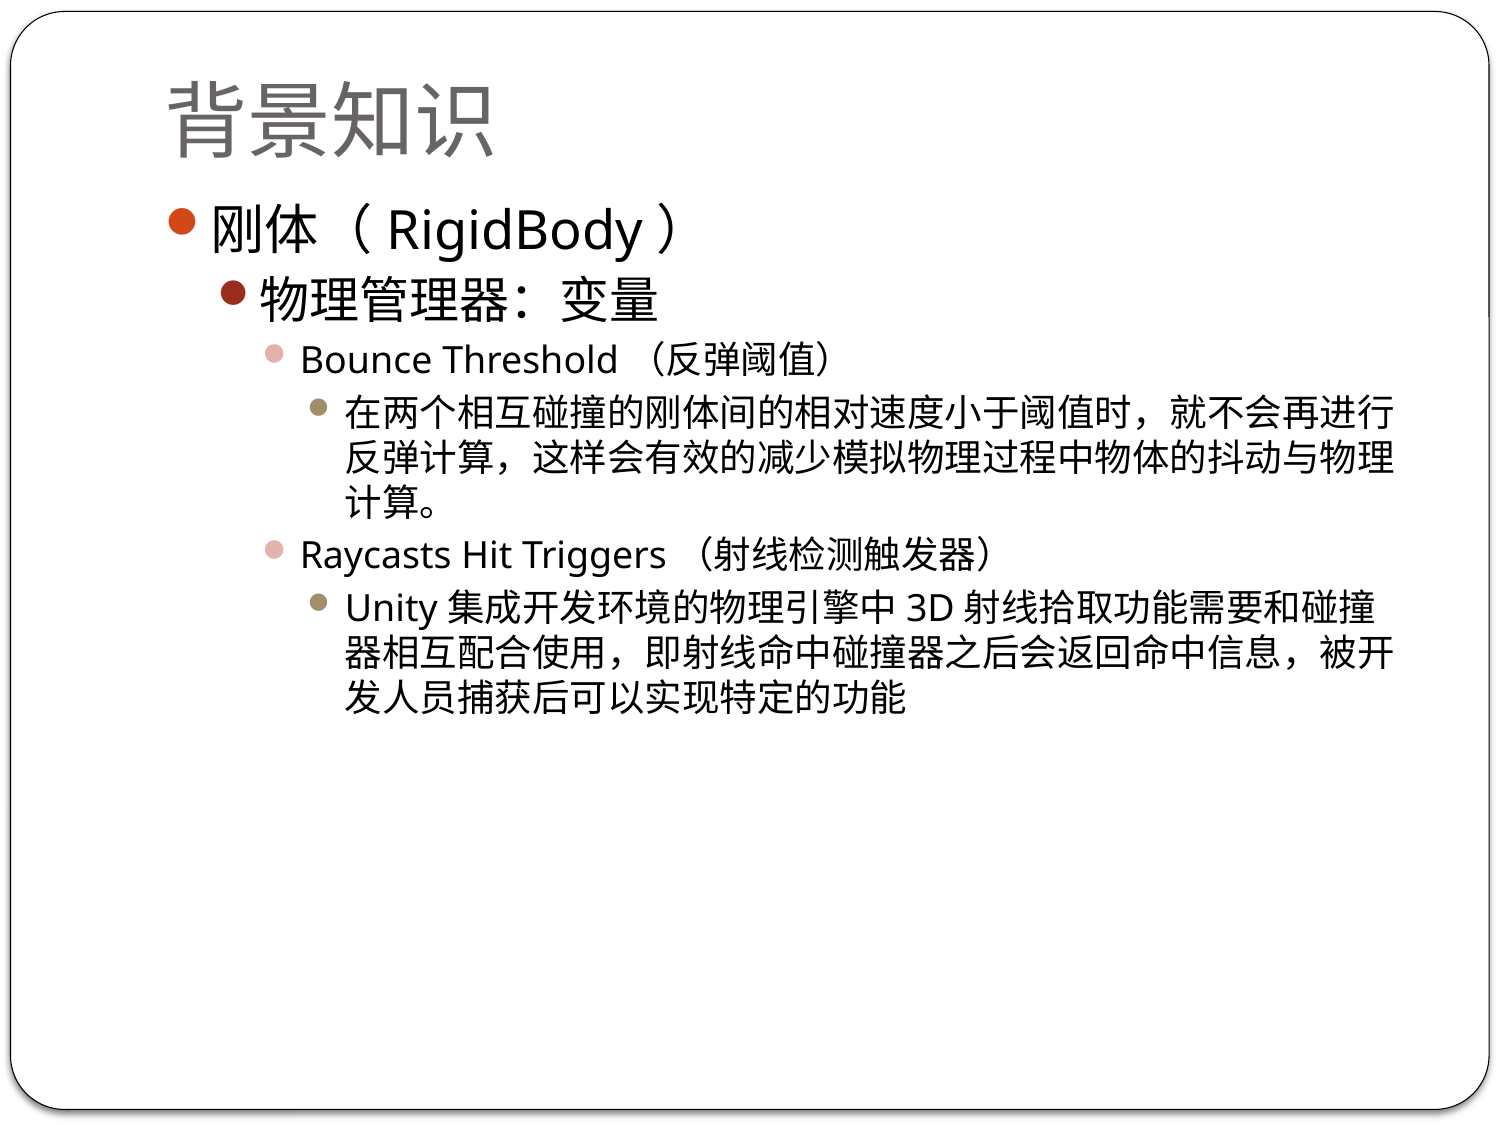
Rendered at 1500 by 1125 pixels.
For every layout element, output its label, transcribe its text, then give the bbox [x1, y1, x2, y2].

title 背景知识 [150, 0, 1425, 183]
list 刚体（RigidBody） 物理管理器：变量 Bounce Threshold（反弹阈值） 在两个相互碰撞的刚体间的相对速度小于阈值时，就不会再进行反弹计算，这样会有效的减少模拟物理过程中物体的抖动与物理计算。 Raycasts Hit Triggers（射线检测触发器） Unity集成开发环境的物理引擎中3D射线拾取功能需要和碰撞器相互配合使用，即射线命中碰撞器之后会返回命中信息，被开发人员捕获后可以实现特定的功能 [150, 187, 1425, 938]
